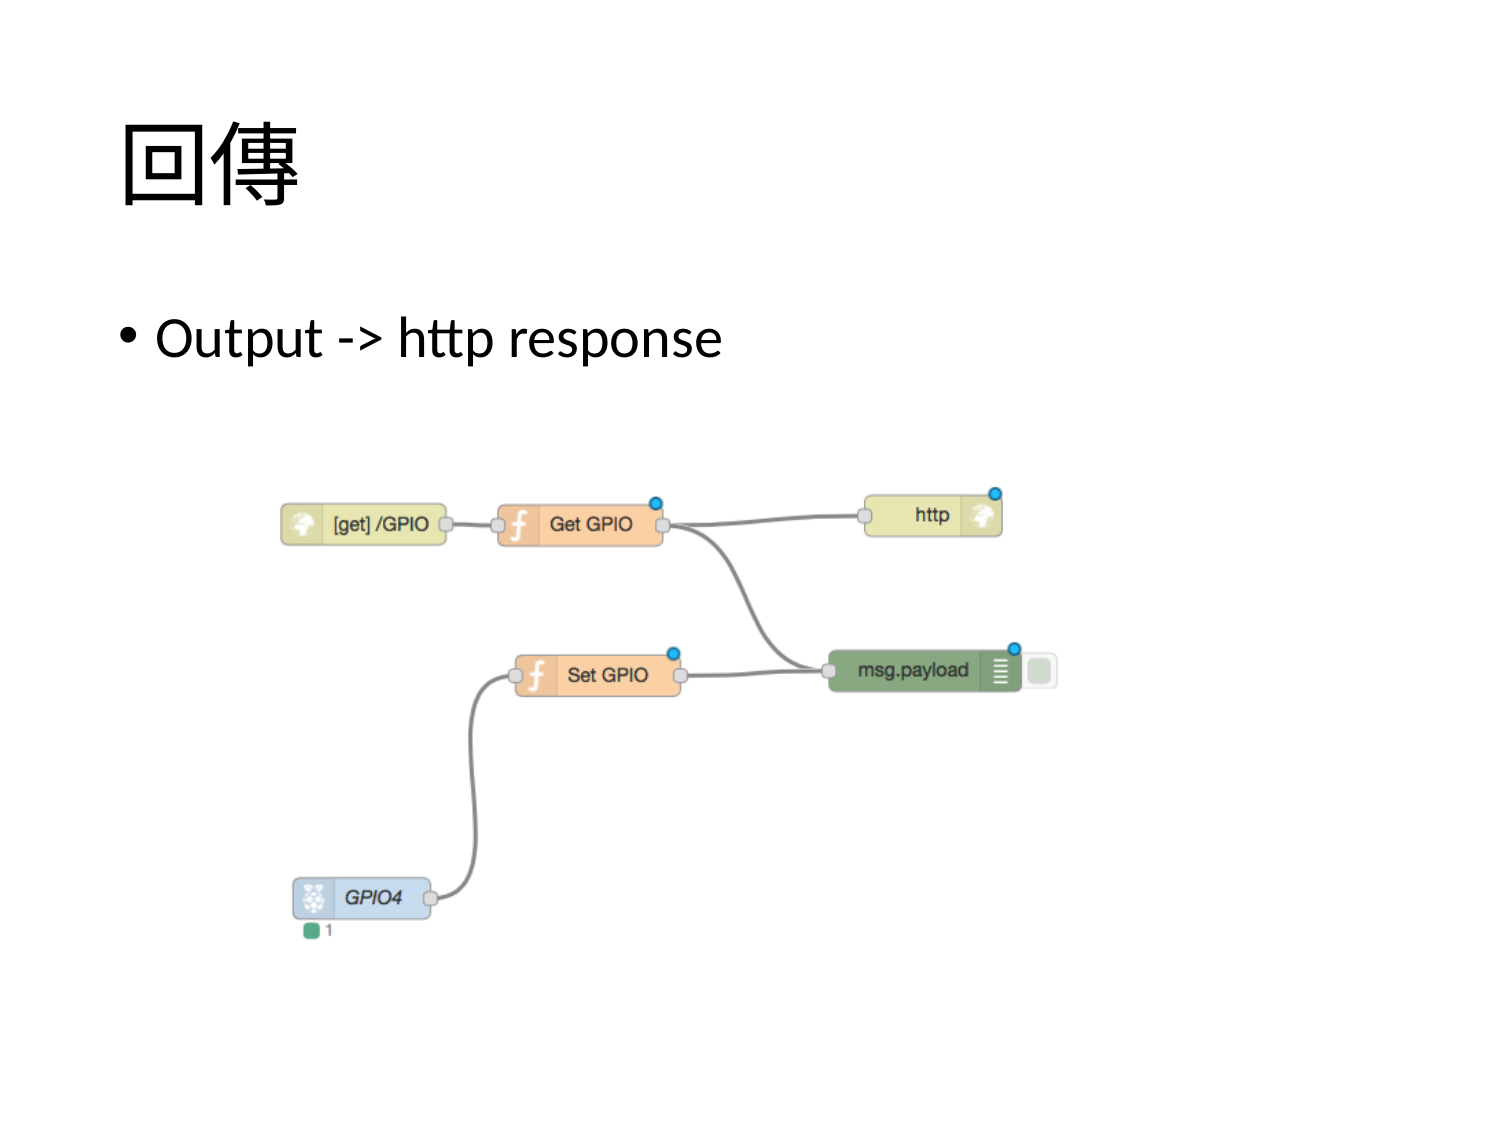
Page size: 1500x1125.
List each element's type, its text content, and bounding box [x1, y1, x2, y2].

list Output -> http response [103, 299, 1397, 1014]
picture [224, 420, 1161, 1061]
title 回傳 [103, 59, 1397, 278]
